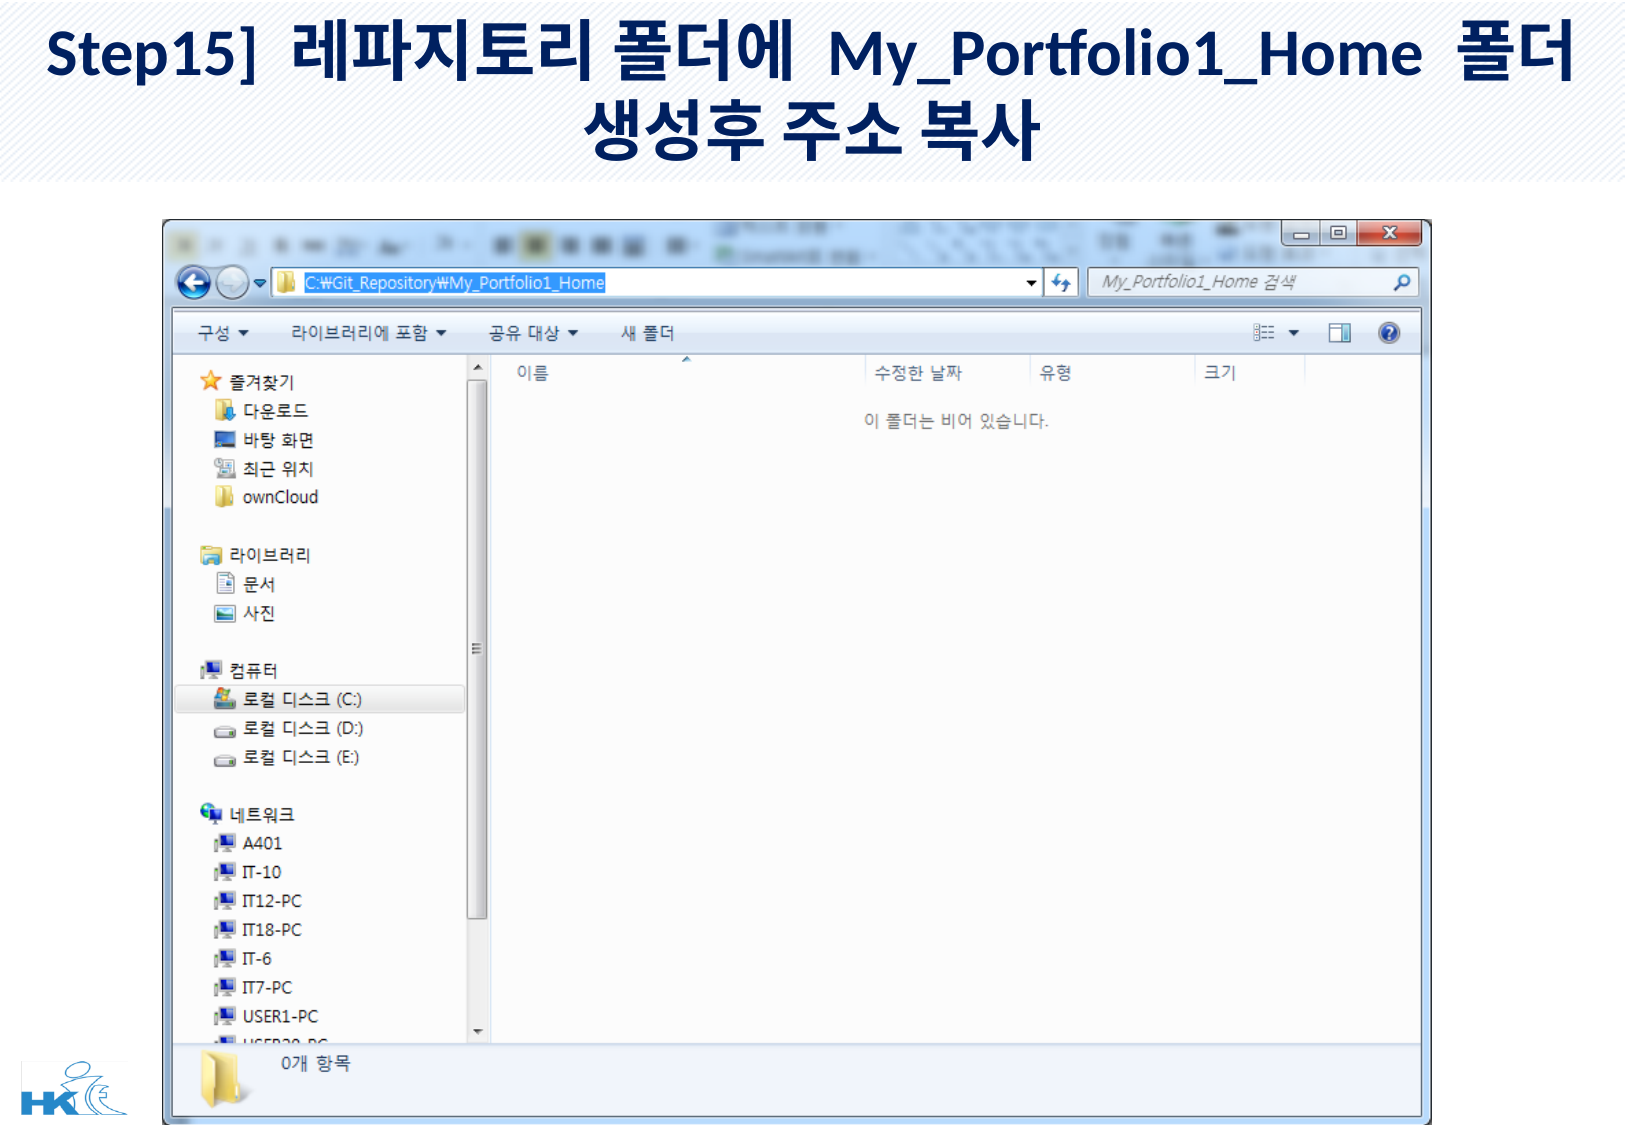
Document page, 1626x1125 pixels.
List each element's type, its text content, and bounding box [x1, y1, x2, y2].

title Step15] 레파지토리 폴더에 My_Portfolio1_Home 폴더 생성후 주소 복사 [0, 0, 1625, 182]
picture [162, 219, 1432, 1125]
picture [21, 1061, 128, 1115]
